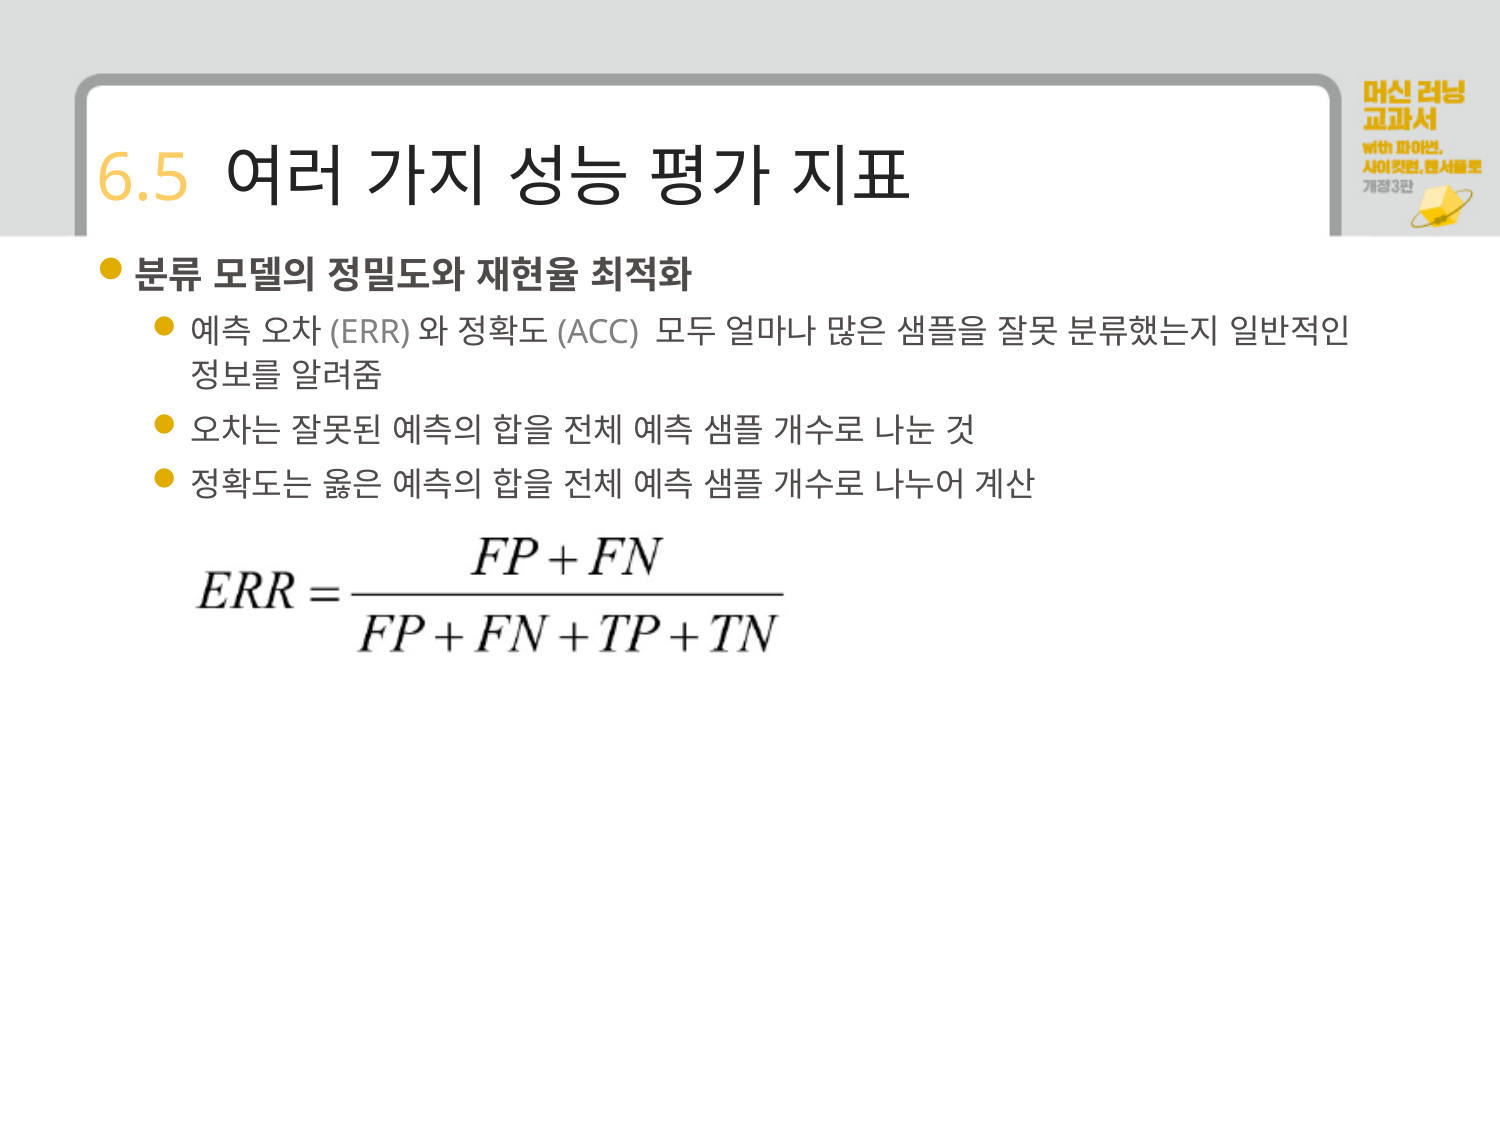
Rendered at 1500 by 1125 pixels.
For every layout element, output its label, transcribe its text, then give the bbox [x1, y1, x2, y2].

picture [0, 0, 1500, 1125]
title 6.5 여러 가지 성능 평가 지표 [81, 90, 1412, 222]
list 분류 모델의 정밀도와 재현율 최적화 예측 오차(ERR)와 정확도(ACC) 모두 얼마나 많은 샘플을 잘못 분류했는지 일반적인 정보를 알려줌 오차는 잘못된 예측의 합을 전체 예측 샘플 개수로 나눈 것 정확도는 옳은 예측의 합을 전체 예측 샘플 개수로 나누어 계산 [81, 239, 1440, 1054]
